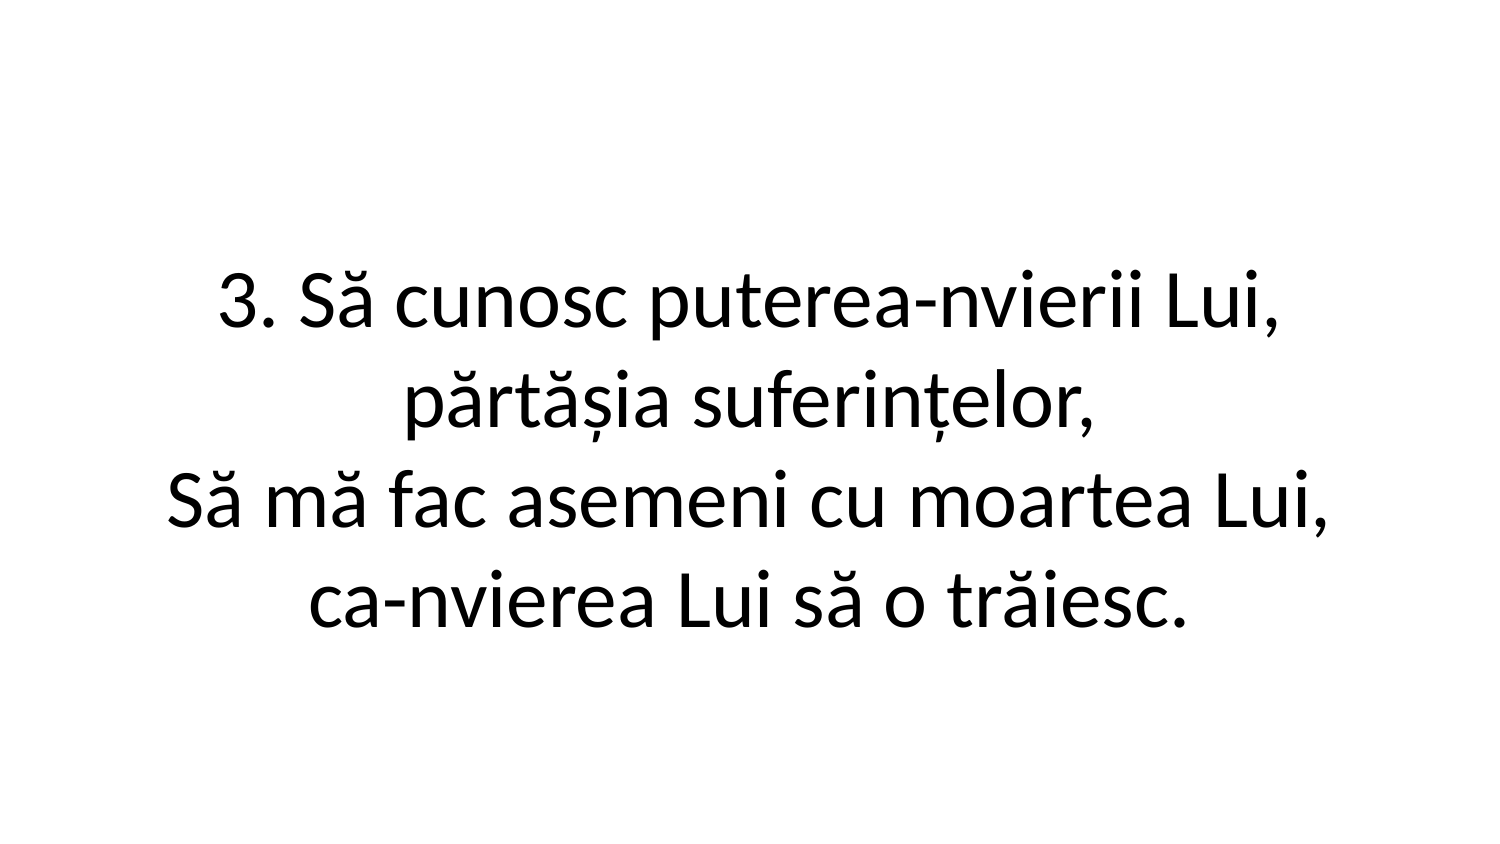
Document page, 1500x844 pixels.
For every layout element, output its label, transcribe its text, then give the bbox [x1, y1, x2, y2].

text_box 3. Să cunosc puterea-nvierii Lui, părtășia suferințelor, Să mă fac asemeni cu moartea Lui, ca-nvierea Lui să o trăiesc. [151, 192, 1349, 652]
